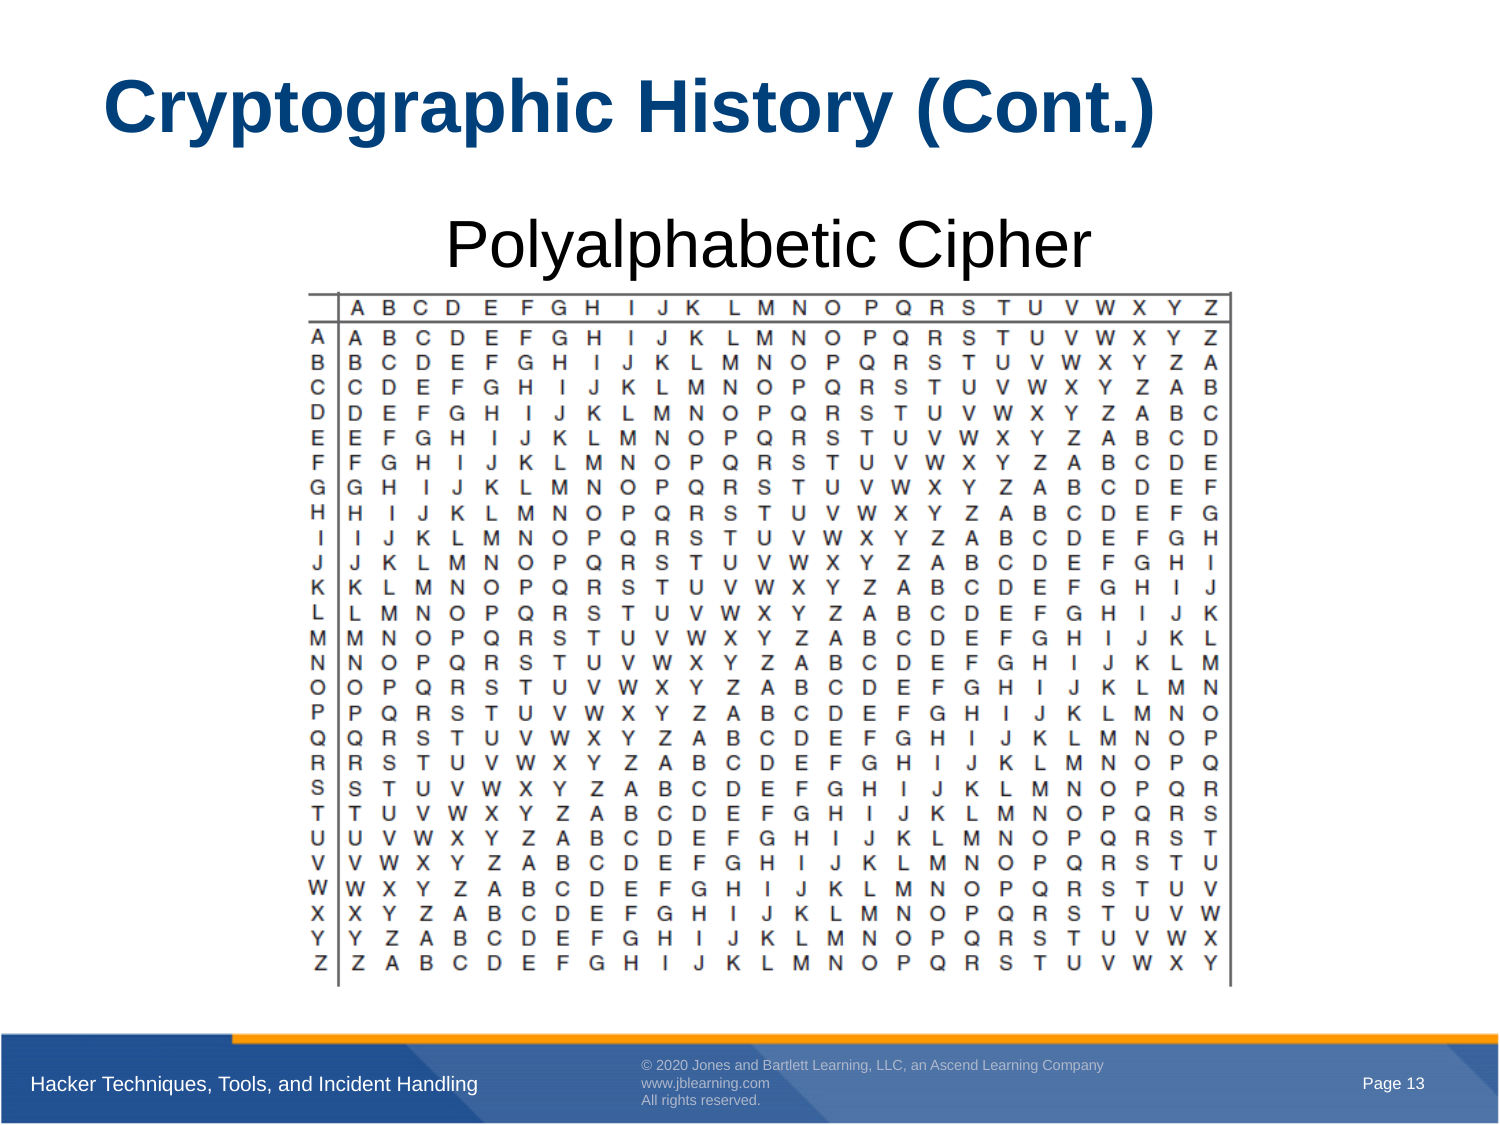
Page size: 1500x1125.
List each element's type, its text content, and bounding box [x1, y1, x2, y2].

title Cryptographic History (Cont.) [88, 49, 1451, 213]
picture [288, 281, 1250, 1002]
text_box Polyalphabetic Cipher [88, 193, 1450, 960]
picture [0, 1032, 1500, 1125]
